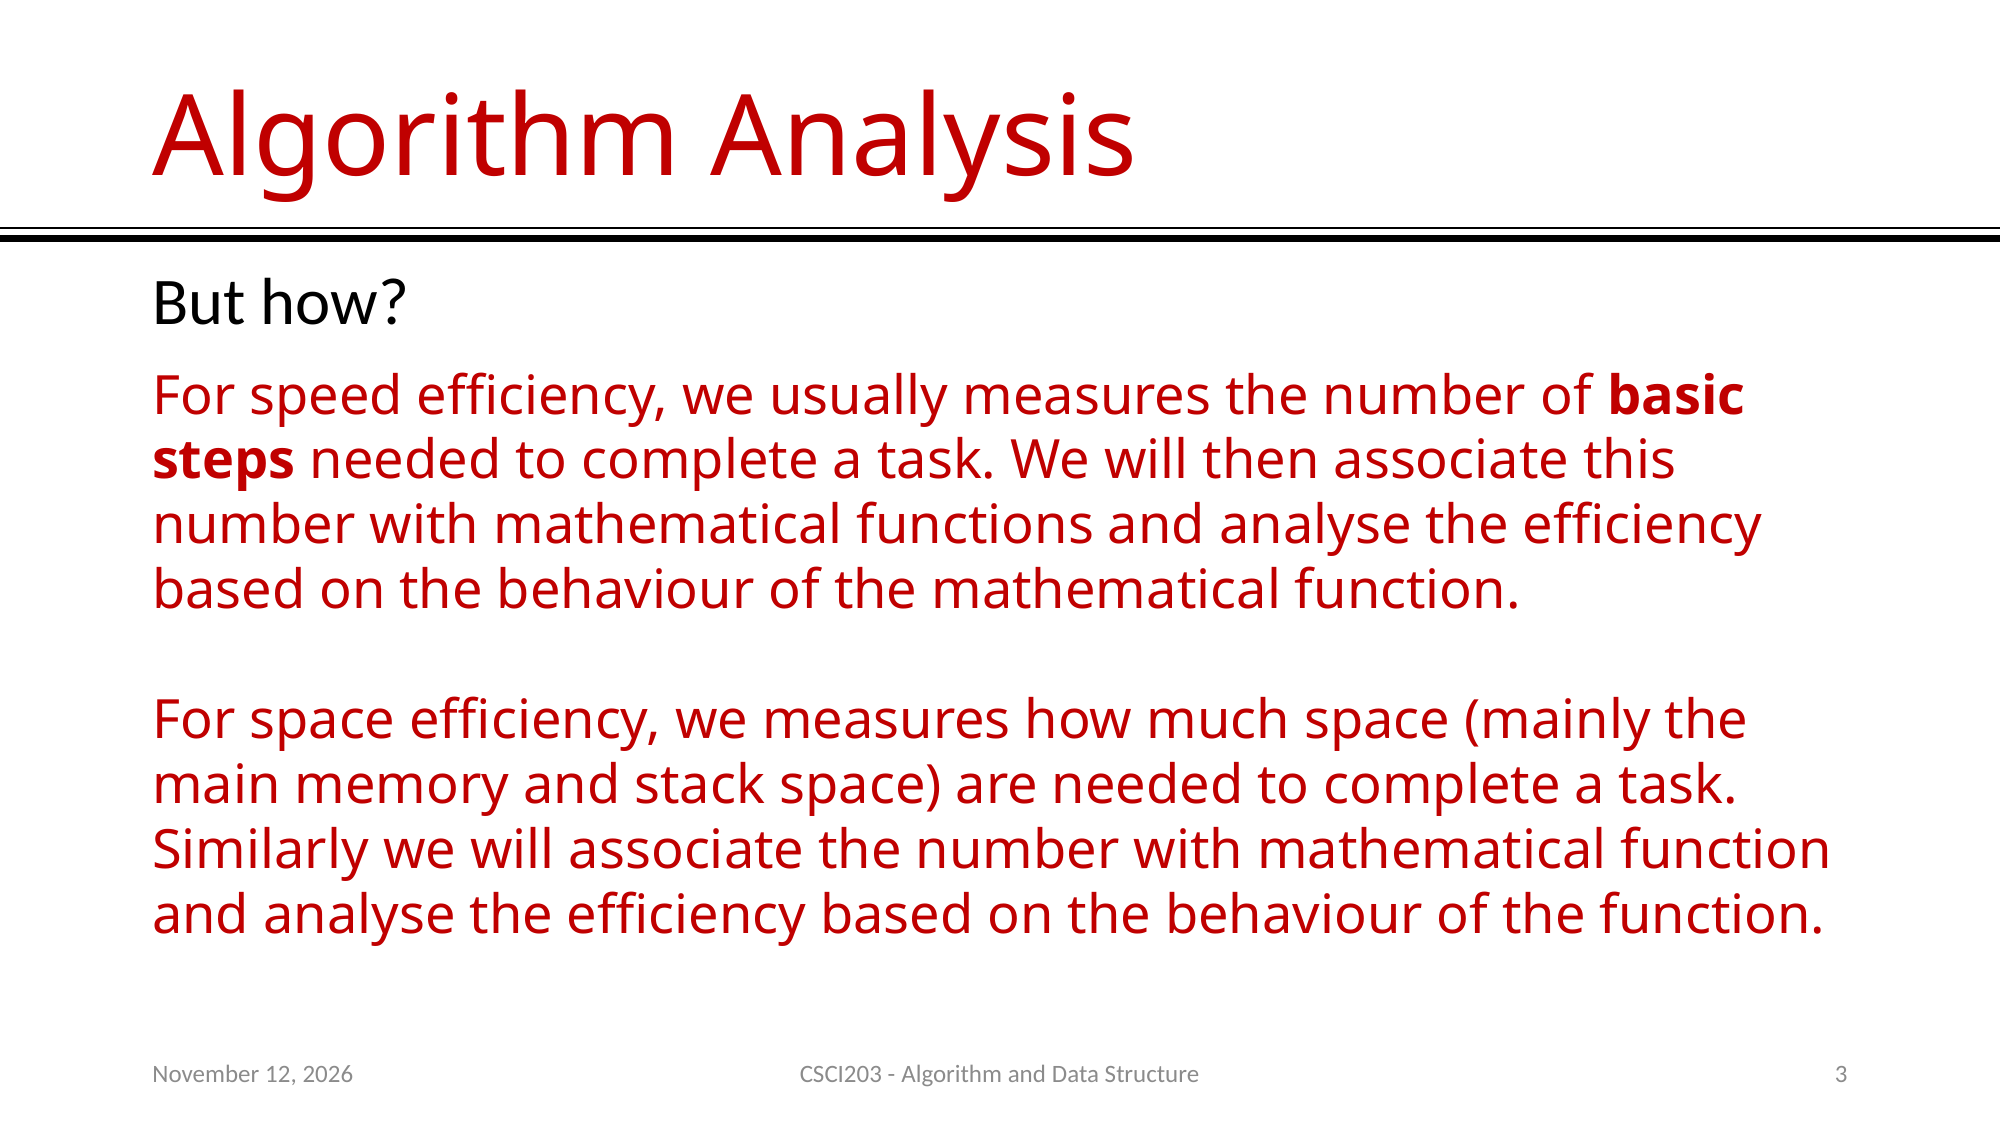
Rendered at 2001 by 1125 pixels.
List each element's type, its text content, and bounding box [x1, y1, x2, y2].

list But how? [137, 259, 1863, 352]
footer CSCI203 - Algorithm and Data Structure [662, 1042, 1338, 1103]
title Algorithm Analysis [137, 59, 1863, 218]
text_box For speed efficiency, we usually measures the number of basic steps needed to complete a task. We will then associate this number with mathematical functions and analyse the efficiency based on the behaviour of the mathematical function. For space efficiency, we measures how much space (mainly the main memory and stack space) are needed to complete a task. Similarly we will associate the number with mathematical function and analyse the efficiency based on the behaviour of the function. [137, 352, 1903, 952]
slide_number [137, 1042, 588, 1103]
slide_number 3 [1412, 1042, 1863, 1103]
